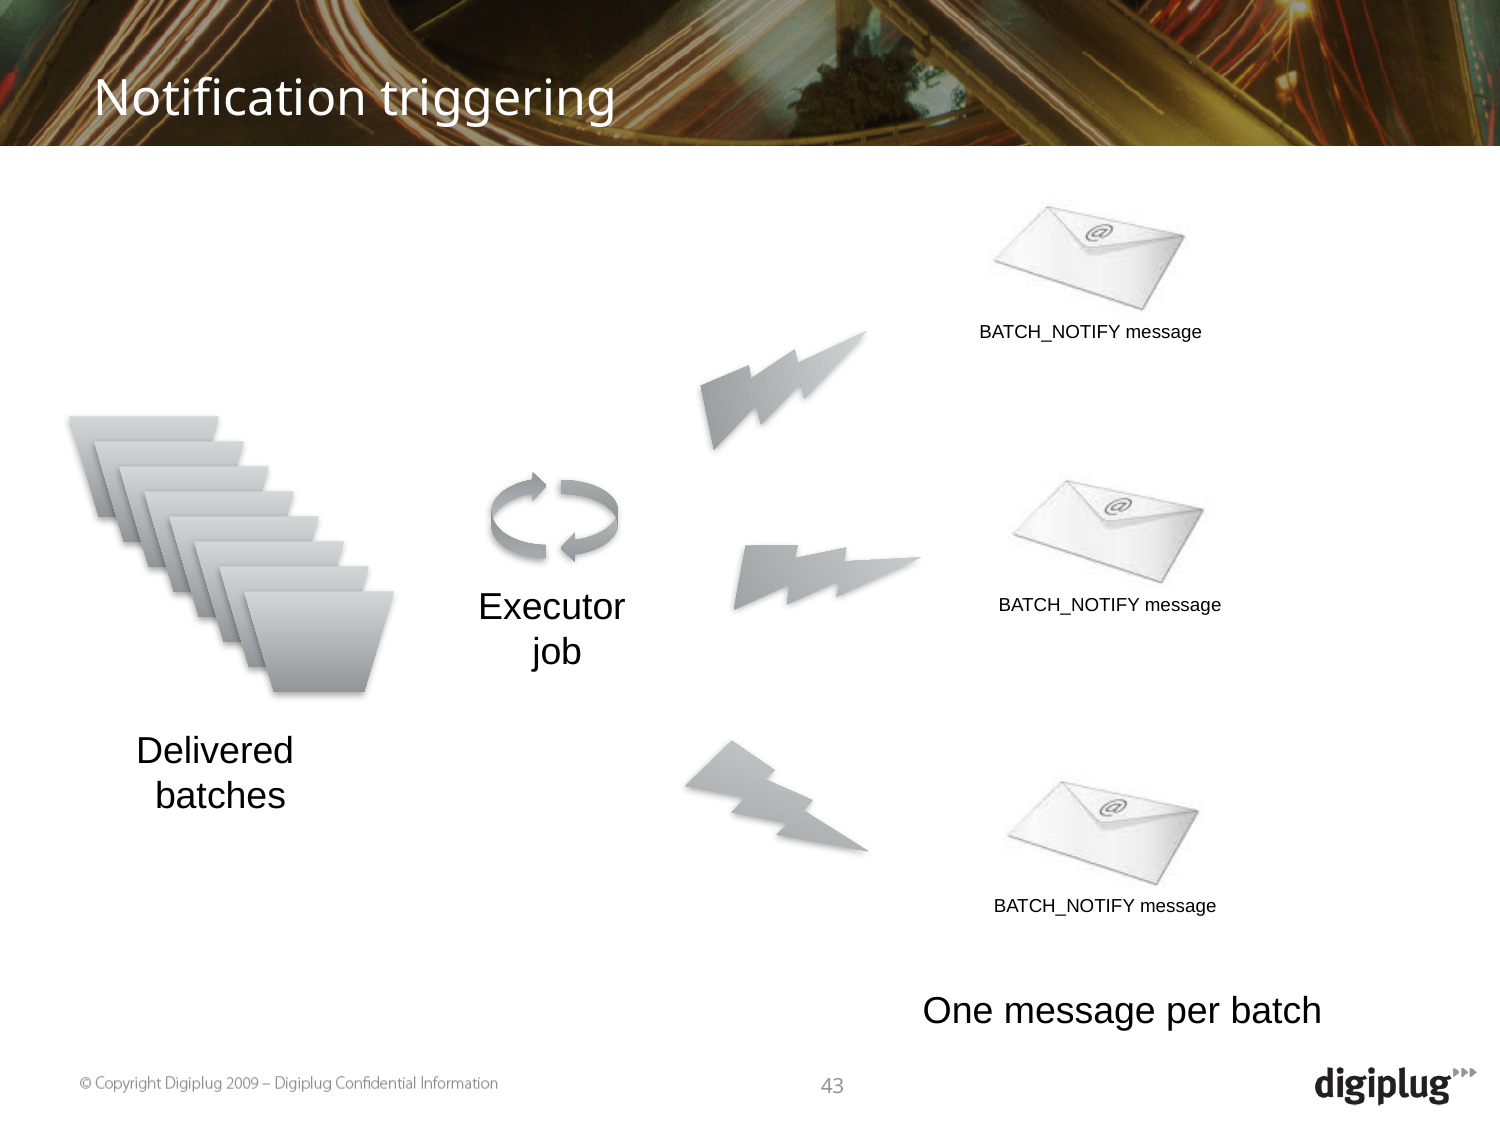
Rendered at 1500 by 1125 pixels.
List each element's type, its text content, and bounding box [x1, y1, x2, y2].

picture [989, 199, 1190, 318]
text_box [491, 472, 547, 559]
text_box [144, 491, 295, 592]
text_box [169, 516, 320, 617]
slide_number 43 [509, 1064, 860, 1125]
text_box BATCH_NOTIFY message [983, 585, 1237, 623]
text_box [700, 330, 868, 450]
picture [76, 1072, 498, 1095]
text_box [118, 466, 269, 567]
title Notification triggering [75, 0, 1478, 144]
picture [0, 0, 1500, 146]
text_box [685, 740, 869, 852]
text_box Delivered batches [121, 718, 320, 824]
picture [1008, 473, 1209, 591]
text_box [733, 545, 921, 610]
text_box [193, 541, 344, 642]
text_box One message per batch [907, 978, 1337, 1039]
text_box [560, 479, 618, 562]
text_box [69, 416, 220, 517]
text_box [219, 566, 370, 667]
text_box Executor job [463, 574, 641, 680]
text_box BATCH_NOTIFY message [964, 311, 1217, 350]
picture [1003, 774, 1205, 893]
text_box [94, 441, 245, 542]
picture [1312, 1059, 1480, 1109]
text_box [244, 591, 395, 692]
text_box BATCH_NOTIFY message [978, 886, 1232, 925]
